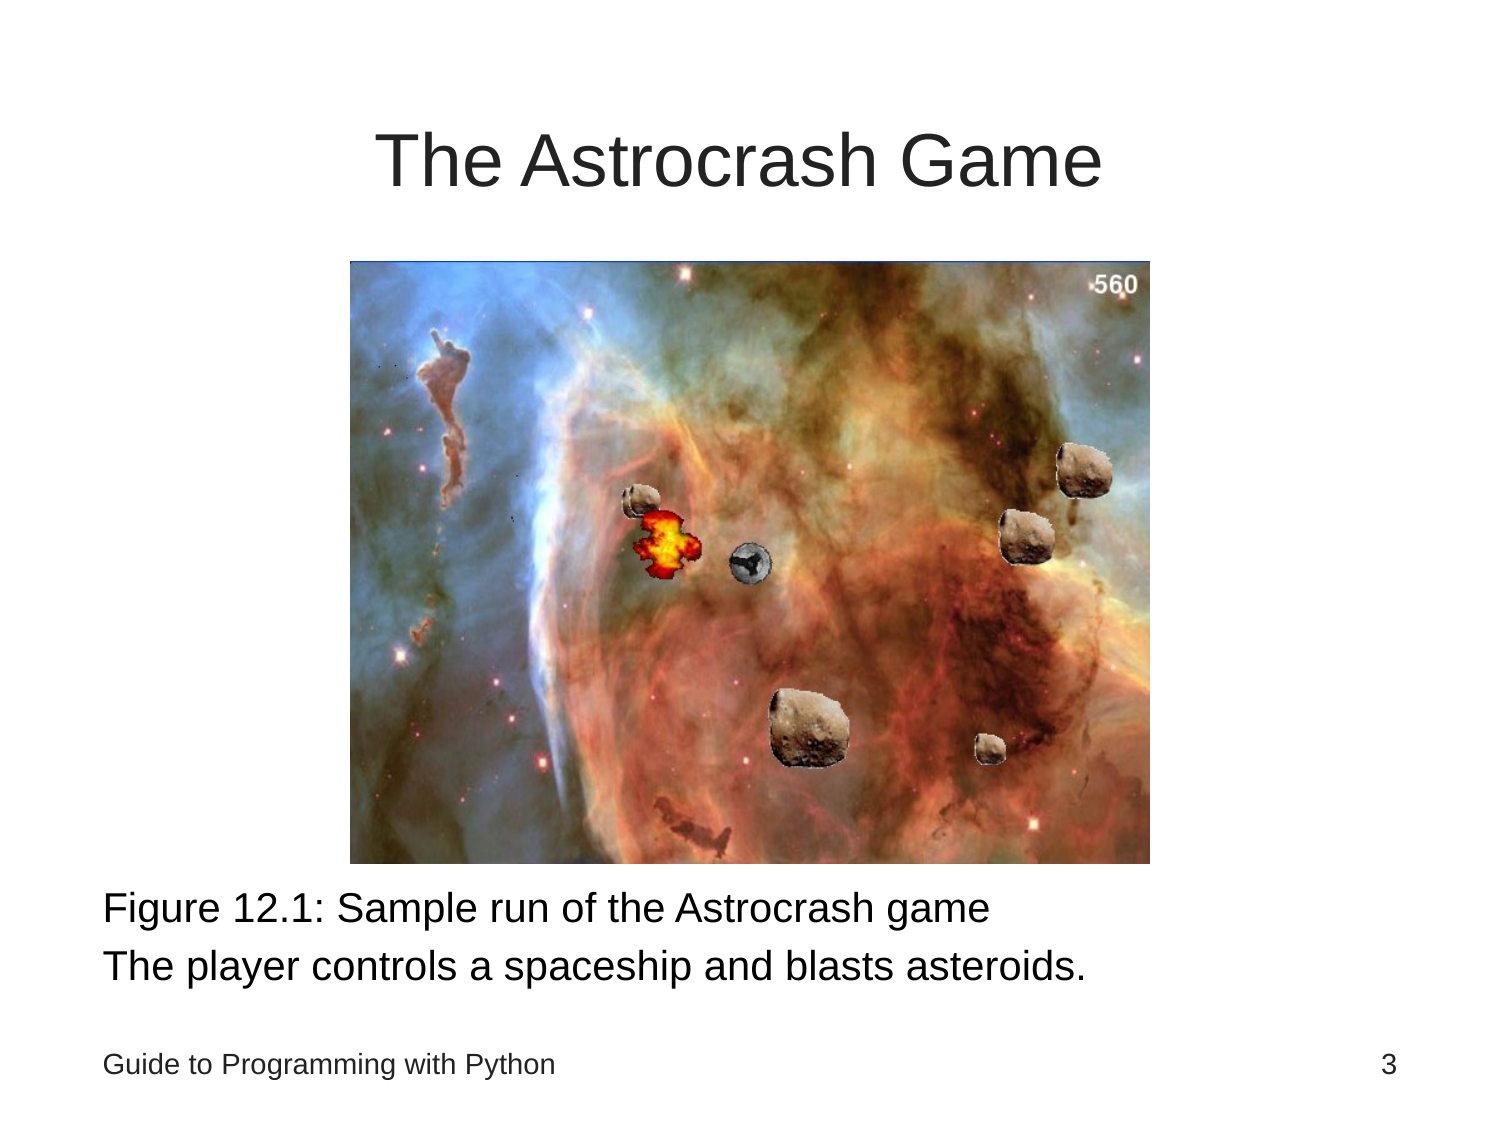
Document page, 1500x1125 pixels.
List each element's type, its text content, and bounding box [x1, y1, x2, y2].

footer Guide to Programming with Python [87, 1037, 1051, 1101]
title The Astrocrash Game [87, 62, 1413, 251]
slide_number 3 [1074, 1037, 1413, 1101]
list Figure 12.1: Sample run of the Astrocrash game The player controls a spaceship and blasts asteroids. [87, 274, 1413, 1026]
picture [349, 260, 1151, 864]
